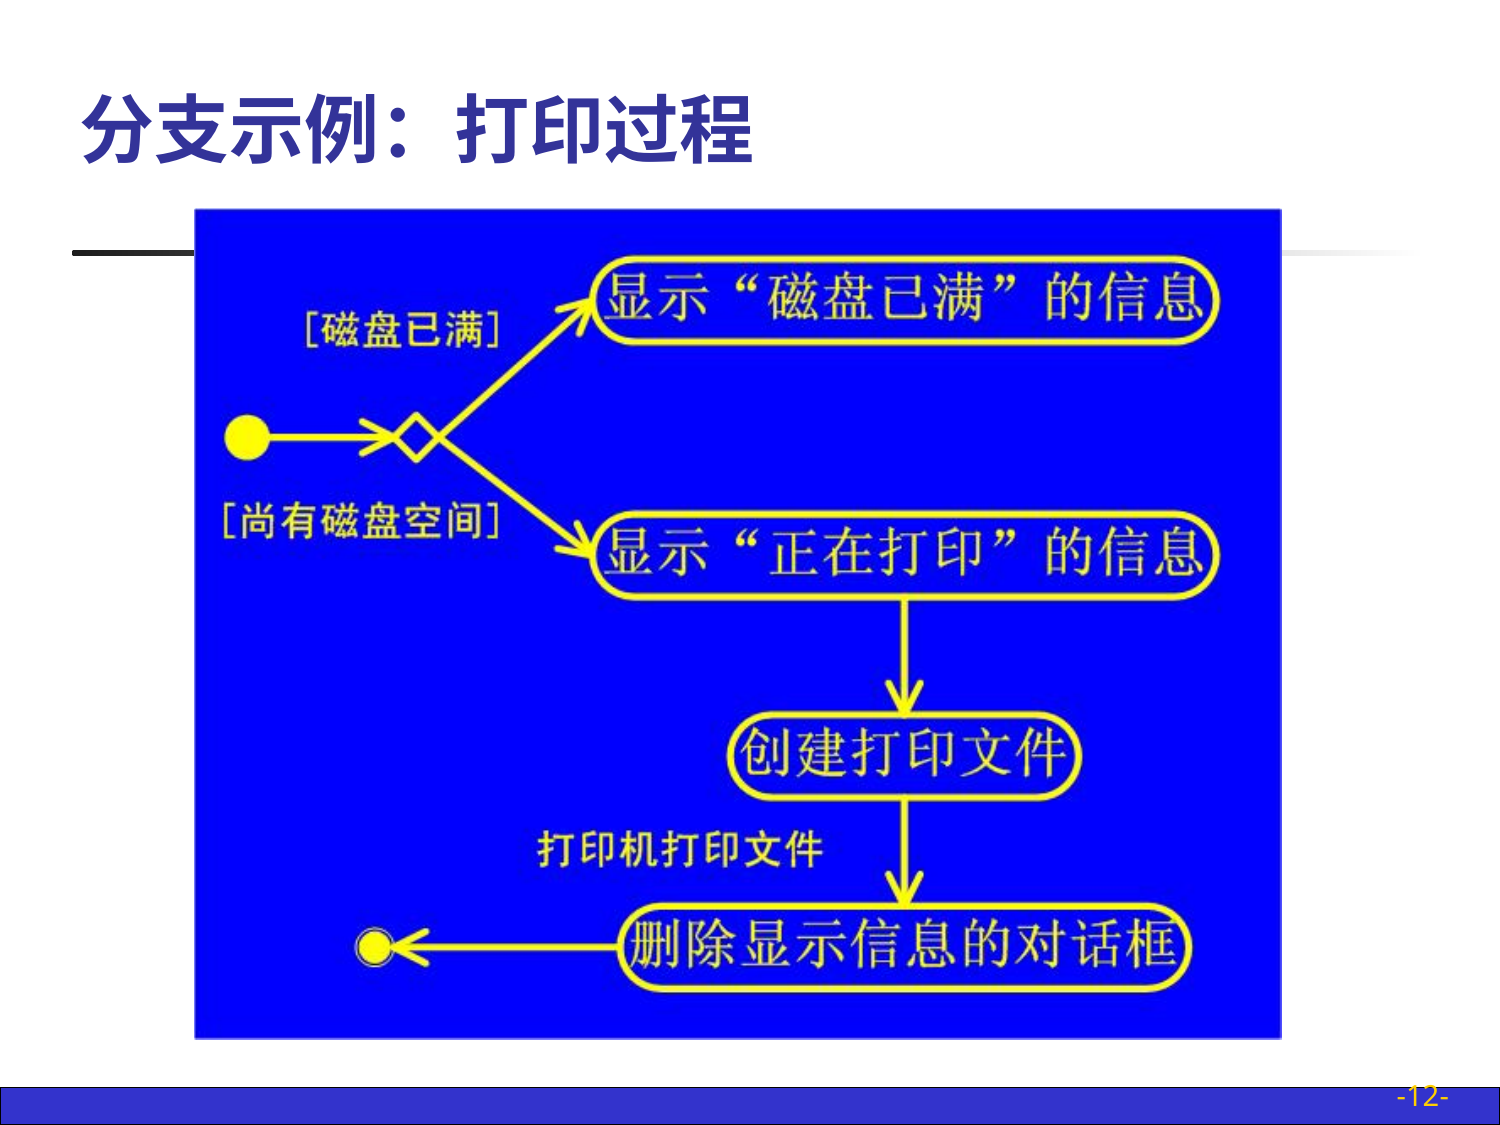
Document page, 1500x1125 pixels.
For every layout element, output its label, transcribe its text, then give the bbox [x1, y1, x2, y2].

text_box 分支示例：打印过程 [64, 90, 1223, 165]
slide_number -12- [1151, 1074, 1465, 1125]
picture [194, 207, 1282, 1041]
